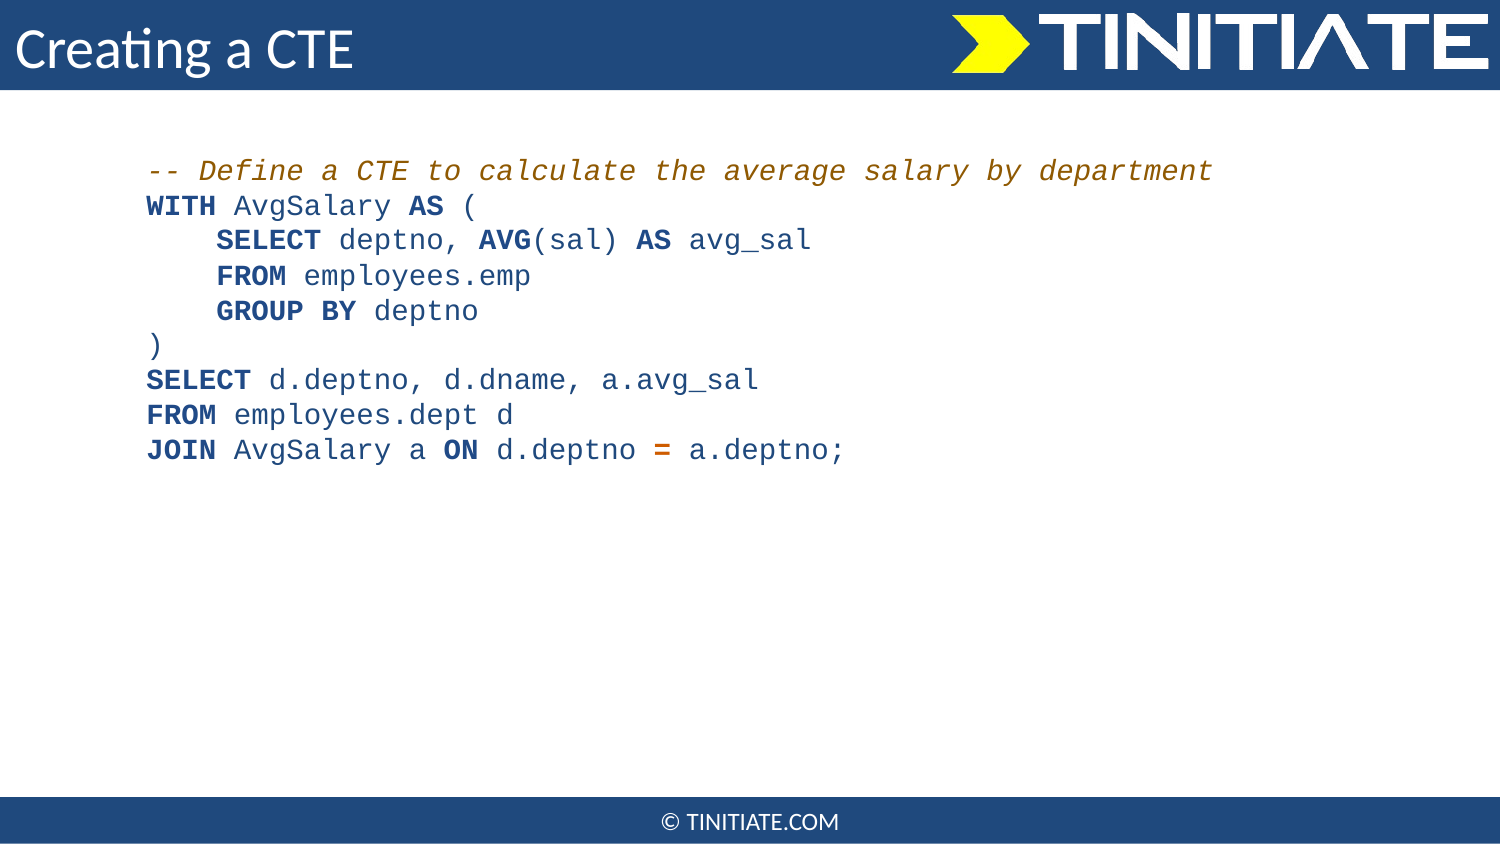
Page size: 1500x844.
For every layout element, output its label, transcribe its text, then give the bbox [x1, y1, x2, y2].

list -- Define a CTE to calculate the average salary by department WITH AvgSalary AS ( SELECT deptno, AVG(sal) AS avg_sal FROM employees.emp GROUP BY deptno ) SELECT d.deptno, d.dname, a.avg_sal FROM employees.dept d JOIN AvgSalary a ON d.deptno = a.deptno; [75, 143, 1425, 701]
text_box © TINITIATE.COM [0, 797, 1500, 844]
text_box Creating a CTE [0, 0, 1500, 91]
picture [945, 8, 1500, 82]
